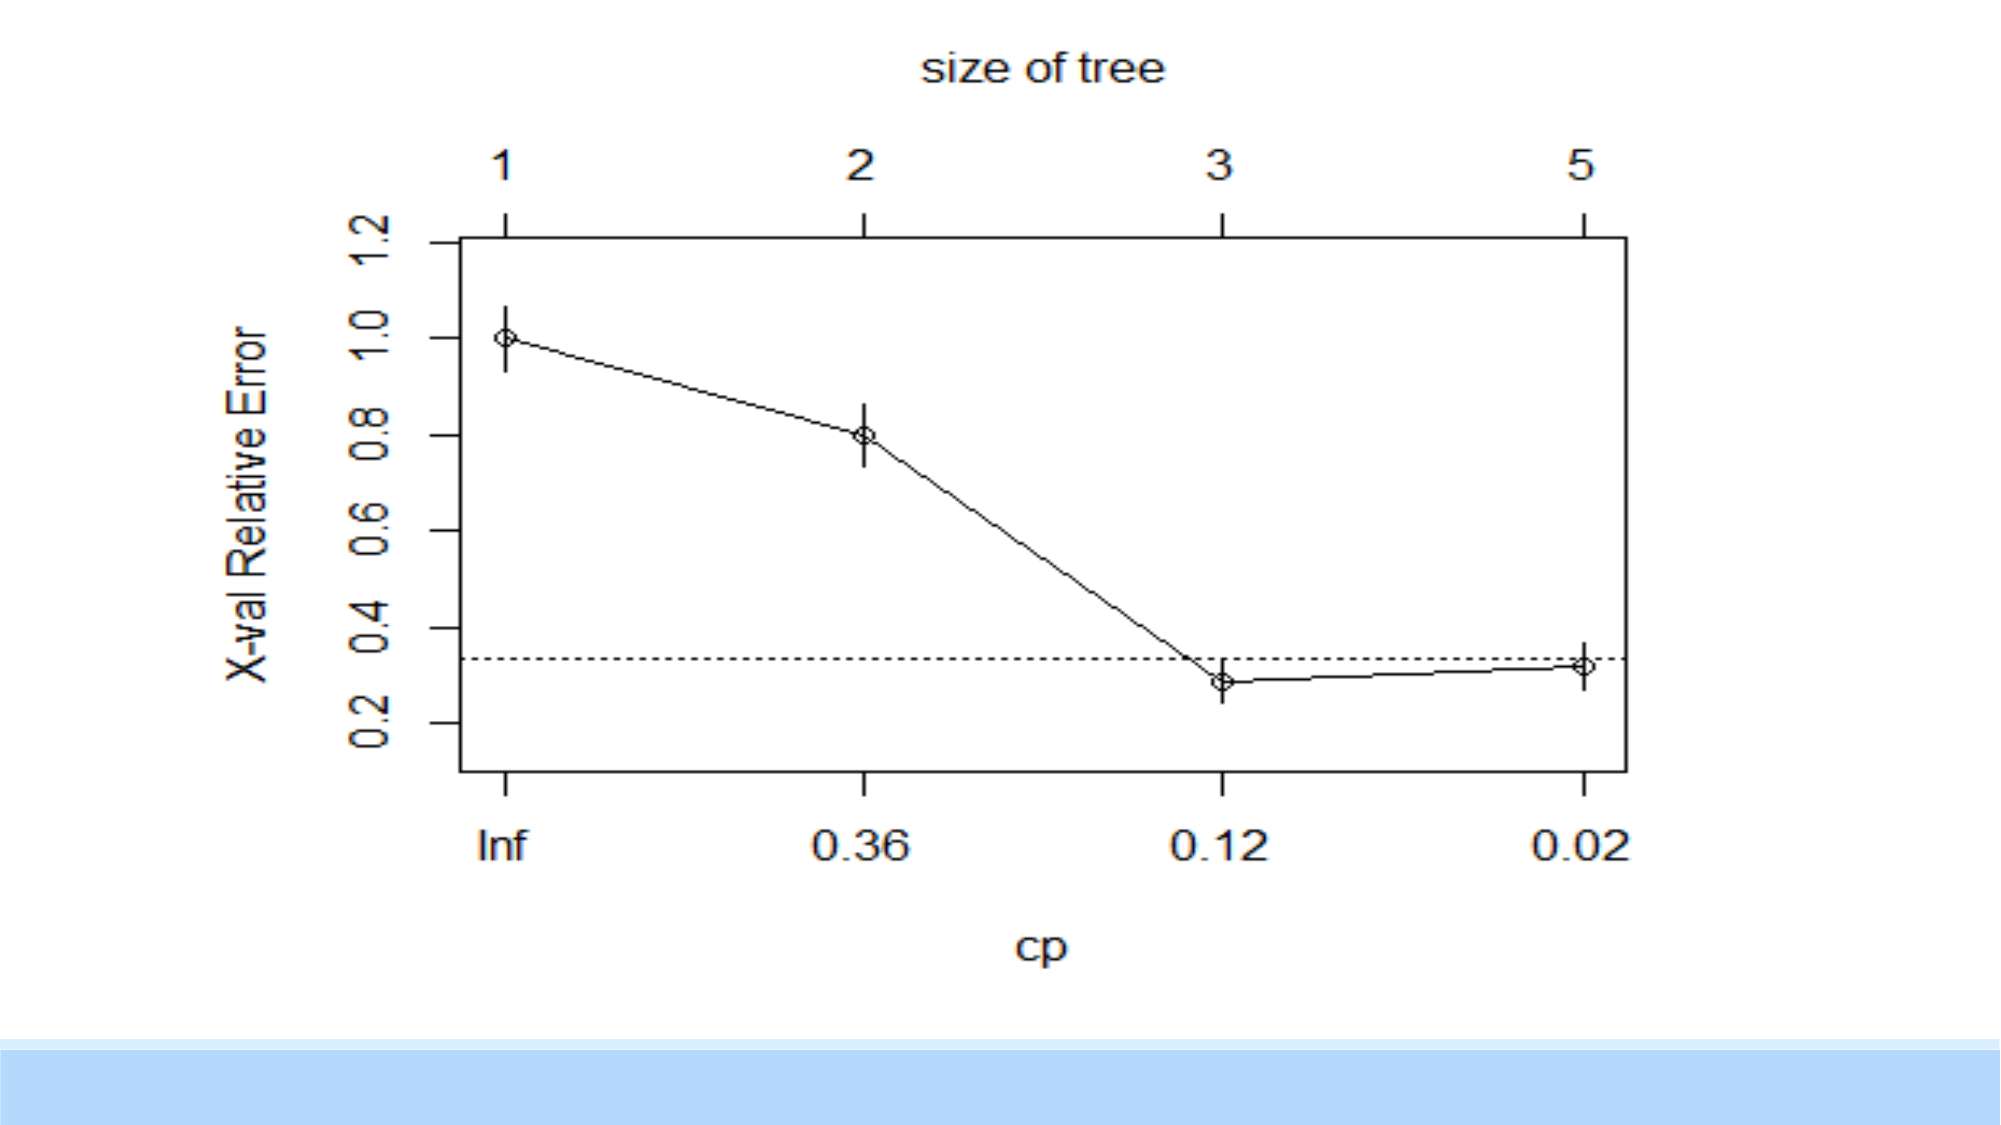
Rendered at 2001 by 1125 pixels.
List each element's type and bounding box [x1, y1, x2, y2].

picture [208, 36, 1759, 1024]
